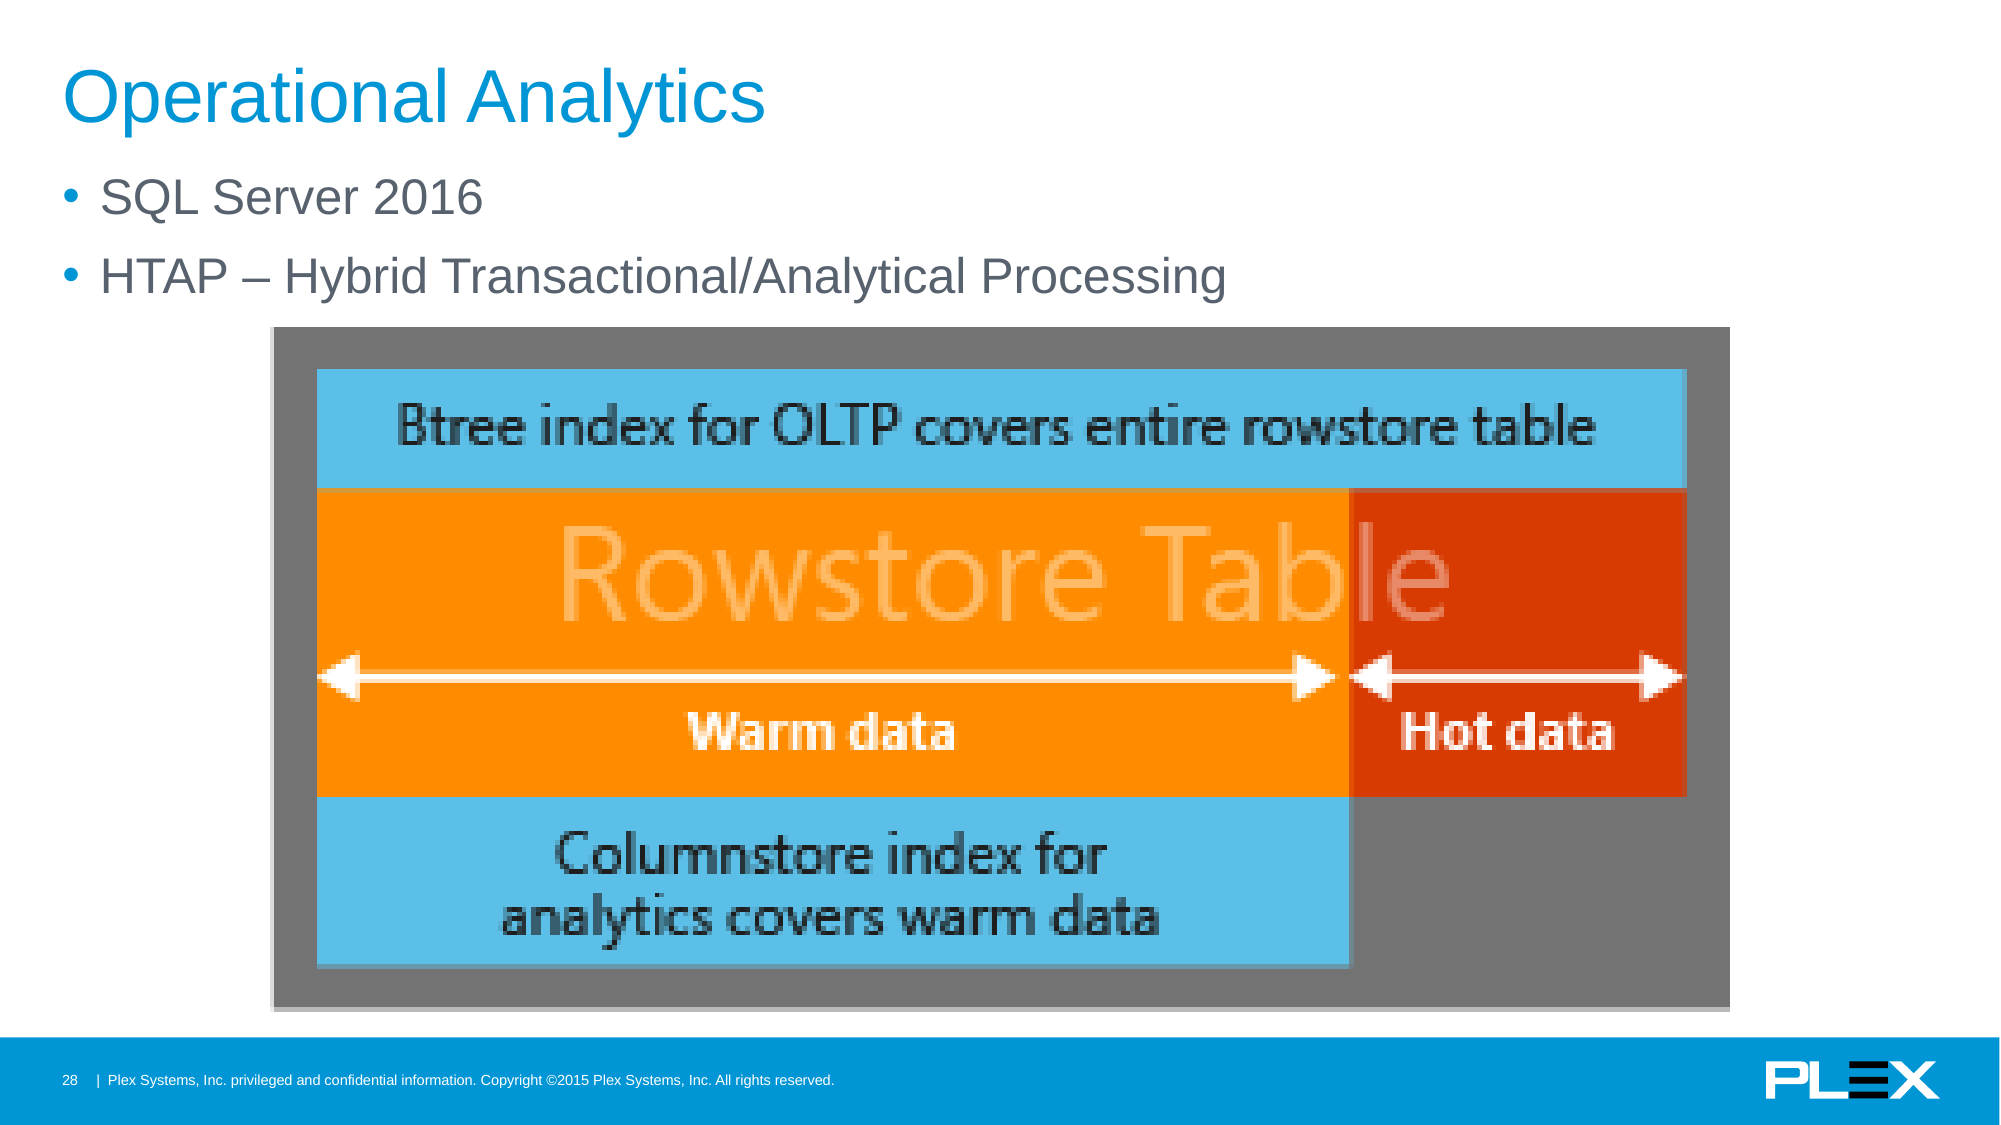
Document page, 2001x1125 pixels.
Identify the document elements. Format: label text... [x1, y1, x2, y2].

list SQL Server 2016 HTAP – Hybrid Transactional/Analytical Processing [62, 171, 1938, 975]
picture [269, 327, 1730, 1013]
title Operational Analytics [62, 62, 1938, 135]
